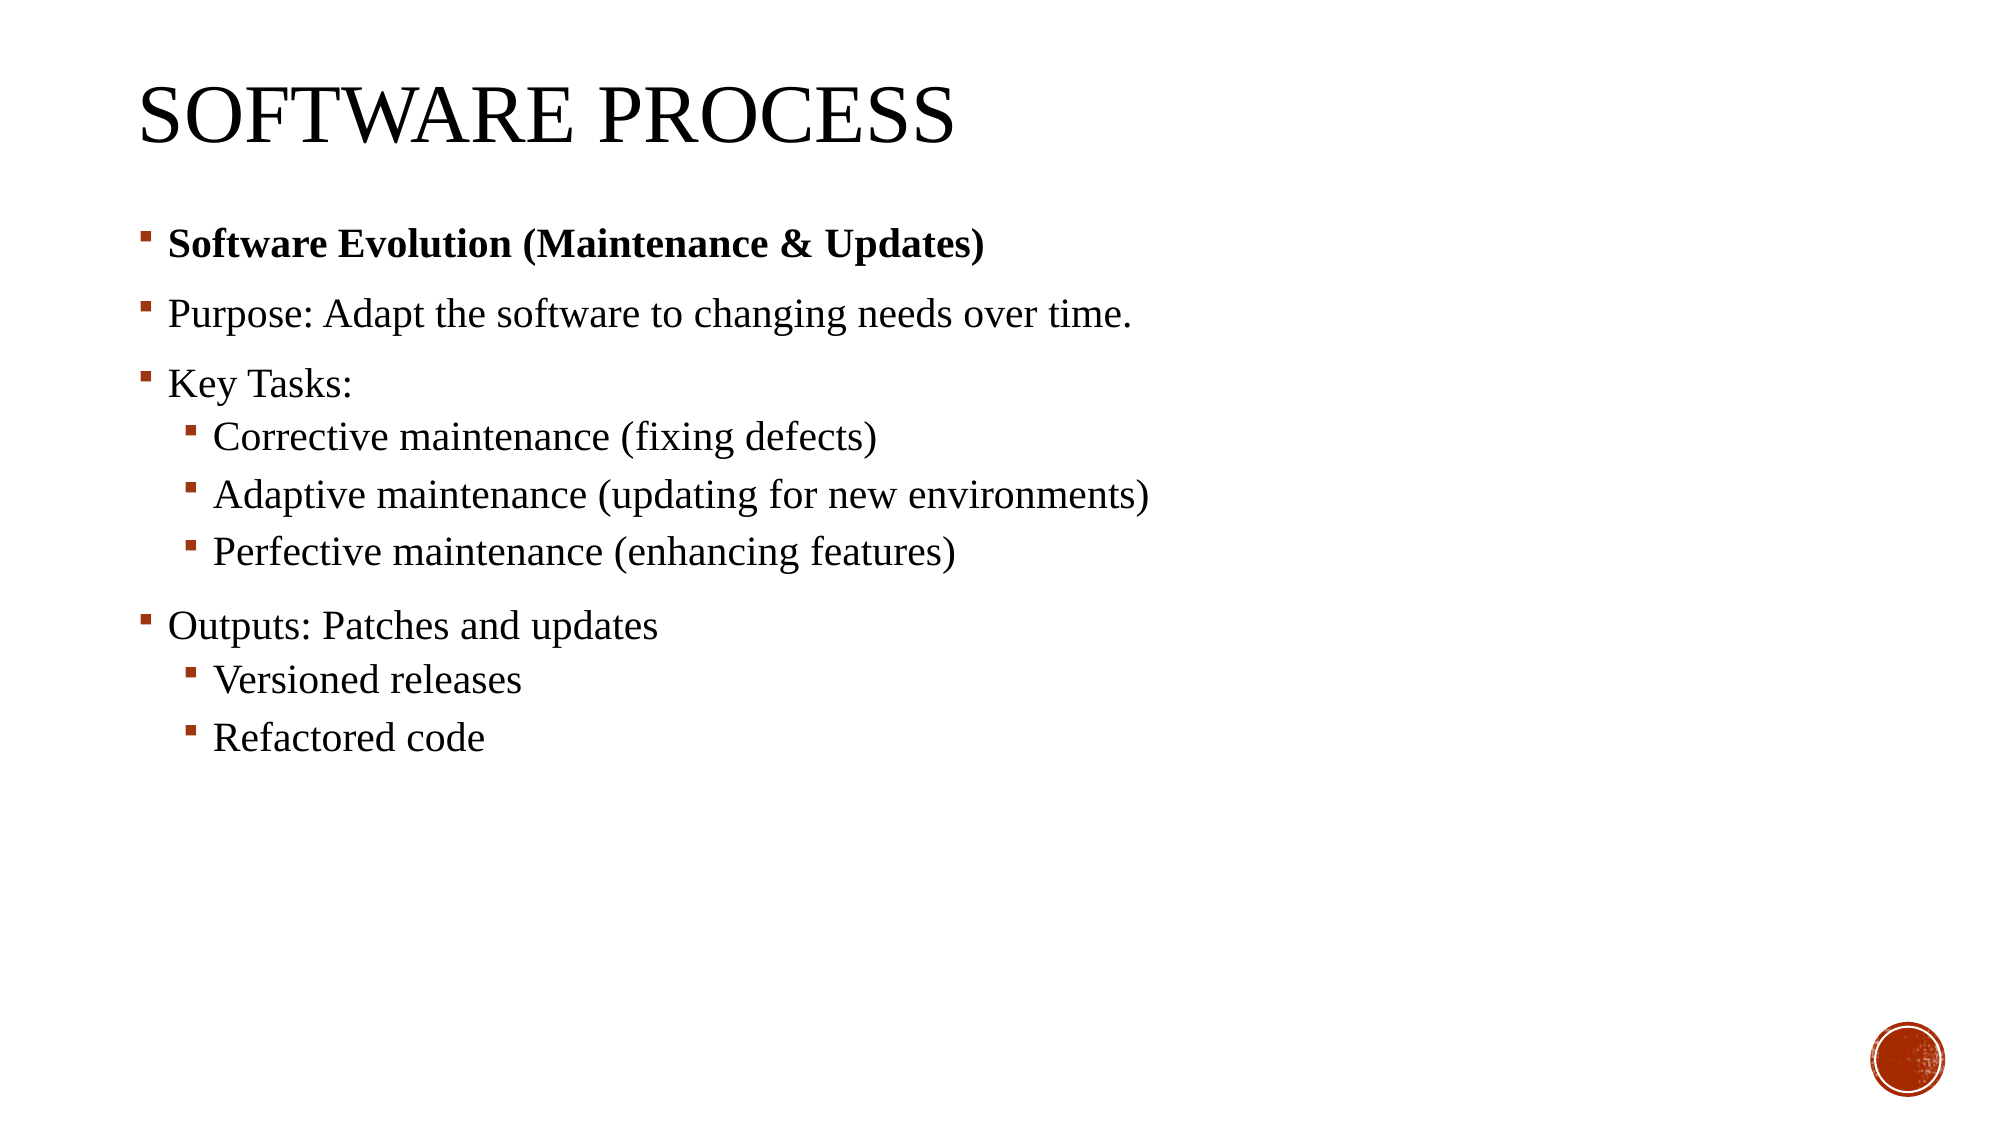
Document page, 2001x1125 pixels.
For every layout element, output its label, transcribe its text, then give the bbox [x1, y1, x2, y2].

list Software Evolution (Maintenance & Updates) Purpose: Adapt the software to changing needs over time. Key Tasks: Corrective maintenance (fixing defects) Adaptive maintenance (updating for new environments) Perfective maintenance (enhancing features) Outputs: Patches and updates Versioned releases Refactored code [122, 208, 1856, 1046]
title Software process [122, 43, 1856, 188]
